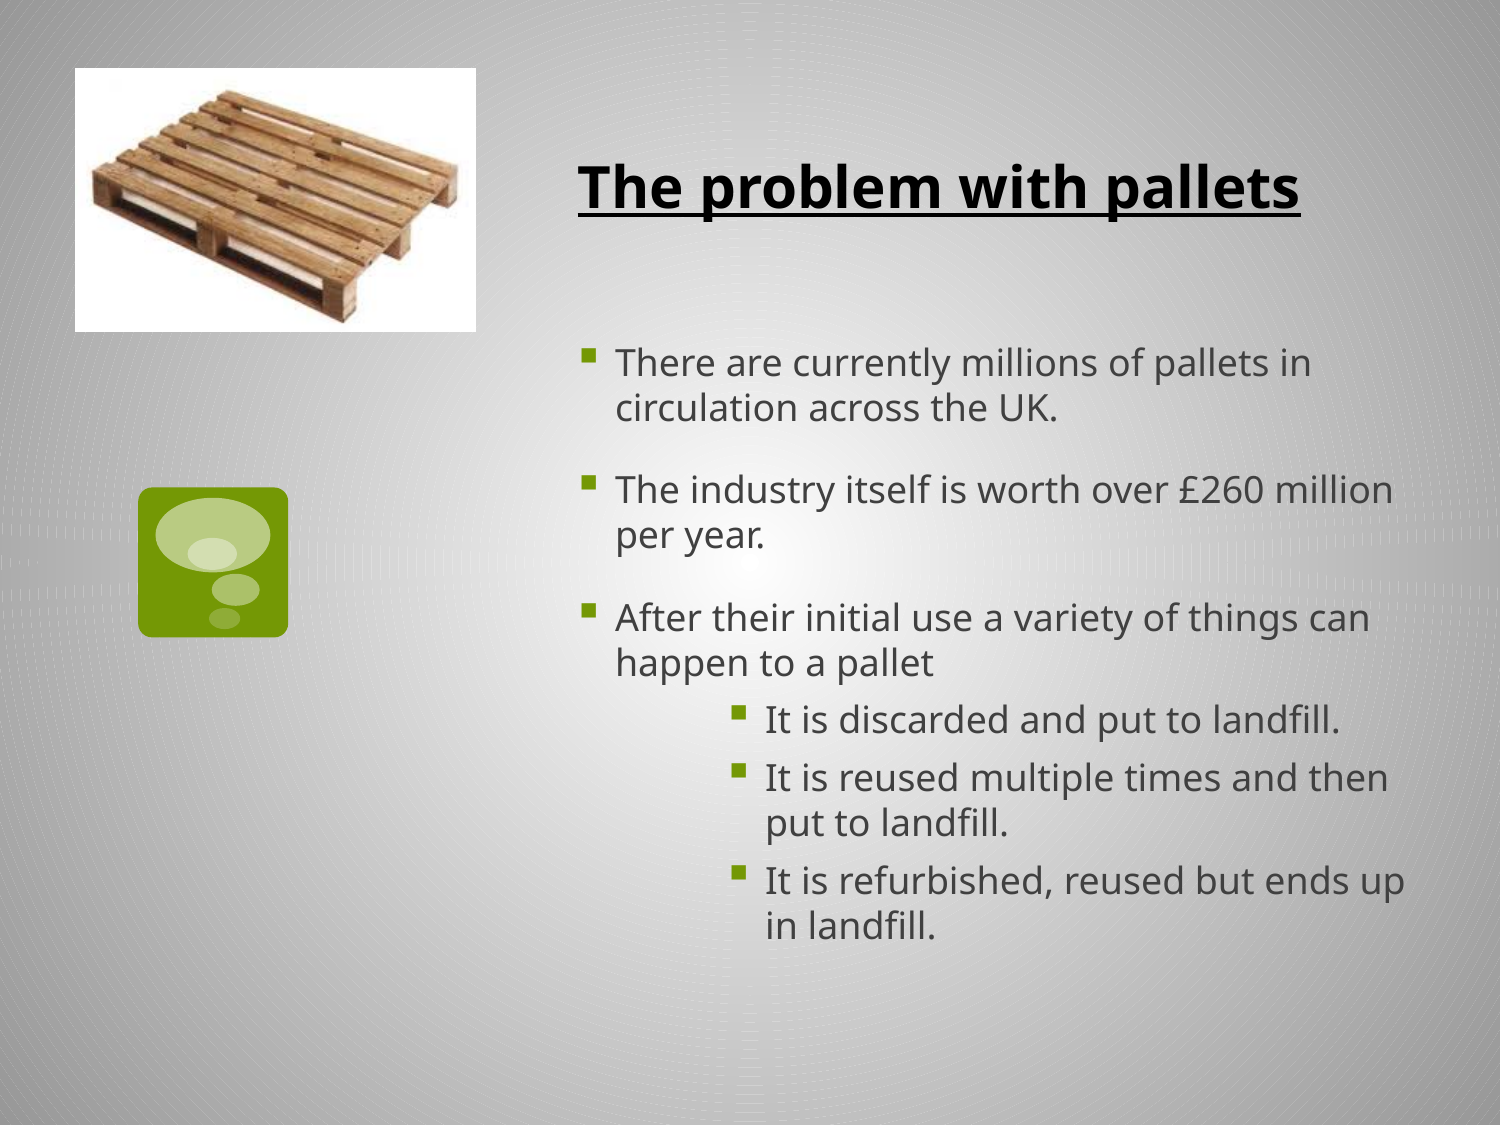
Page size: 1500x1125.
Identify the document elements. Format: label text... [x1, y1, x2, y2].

list There are currently millions of pallets in circulation across the UK. The industry itself is worth over £260 million per year. After their initial use a variety of things can happen to a pallet It is discarded and put to landfill. It is reused multiple times and then put to landfill. It is refurbished, reused but ends up in landfill. [562, 331, 1438, 1050]
title The problem with pallets [562, 112, 1375, 258]
picture [74, 67, 476, 333]
